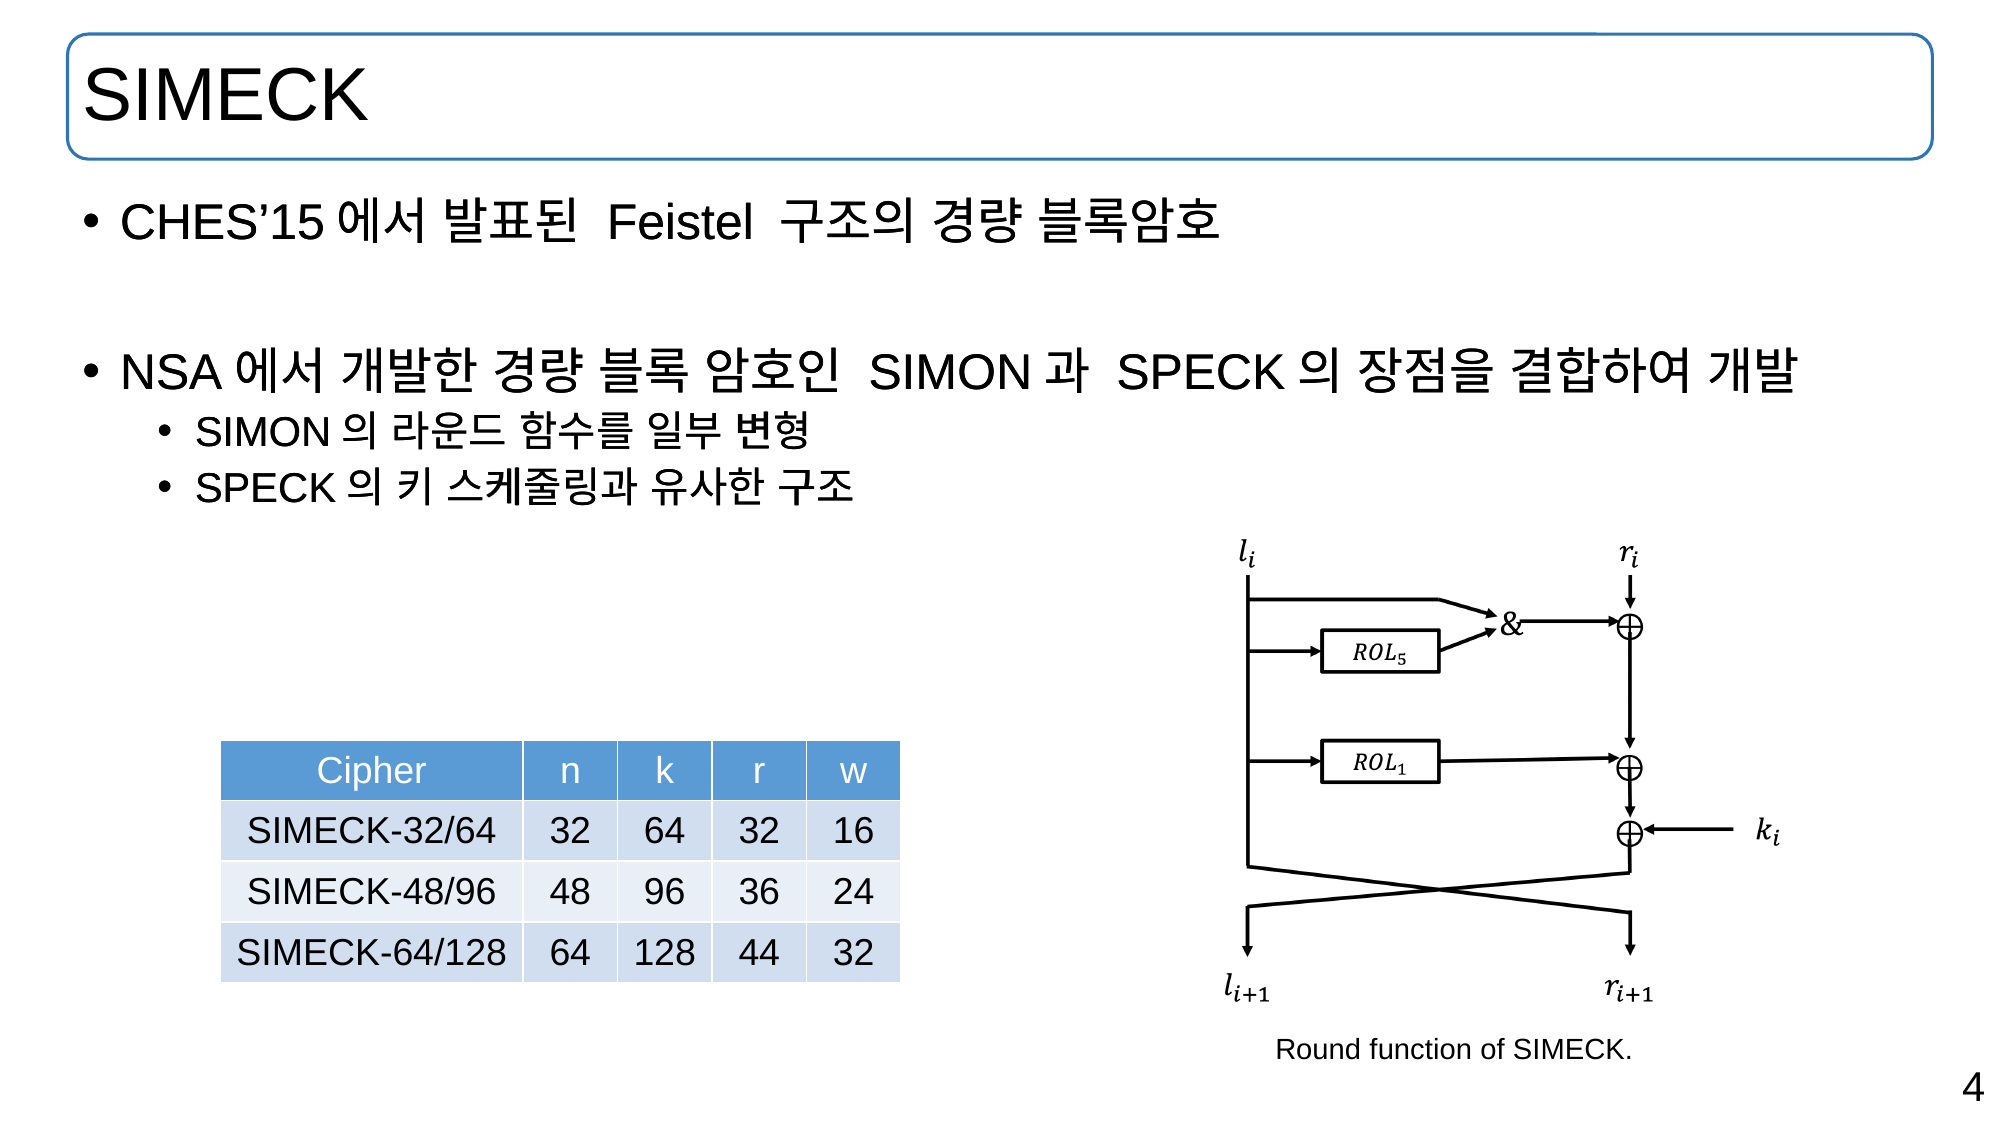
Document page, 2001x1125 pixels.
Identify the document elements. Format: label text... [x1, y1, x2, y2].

table_cell 48 [524, 862, 617, 921]
table_cell SIMECK-48/96 [221, 862, 522, 921]
table_cell 32 [713, 801, 806, 860]
table_cell SIMECK-32/64 [221, 801, 522, 860]
title SIMECK [67, 34, 1933, 160]
table_cell 16 [807, 801, 900, 860]
table_header n [524, 741, 617, 800]
table_cell 64 [524, 923, 617, 982]
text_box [1188, 523, 1827, 1074]
table_cell 32 [807, 923, 900, 982]
table_cell 128 [618, 923, 711, 982]
table_cell 24 [807, 862, 900, 921]
table_cell SIMECK-64/128 [221, 923, 522, 982]
table_header k [618, 741, 711, 800]
table_cell 64 [618, 801, 711, 860]
table_header r [713, 741, 806, 800]
table_header Cipher [221, 741, 522, 800]
table_cell 32 [524, 801, 617, 860]
table_cell 44 [713, 923, 806, 982]
table_cell 96 [618, 862, 711, 921]
text_box CHES’15에서 발표된 Feistel 구조의 경량 블록암호 NSA에서 개발한 경량 블록 암호인 SIMON과 SPECK의 장점을 결합하여 개발 SIMON의 라운드 함수를 일부 변형 SPECK의 키 스케줄링과 유사한 구조 [67, 189, 1933, 1019]
table_header w [807, 741, 900, 800]
table_cell 36 [713, 862, 806, 921]
